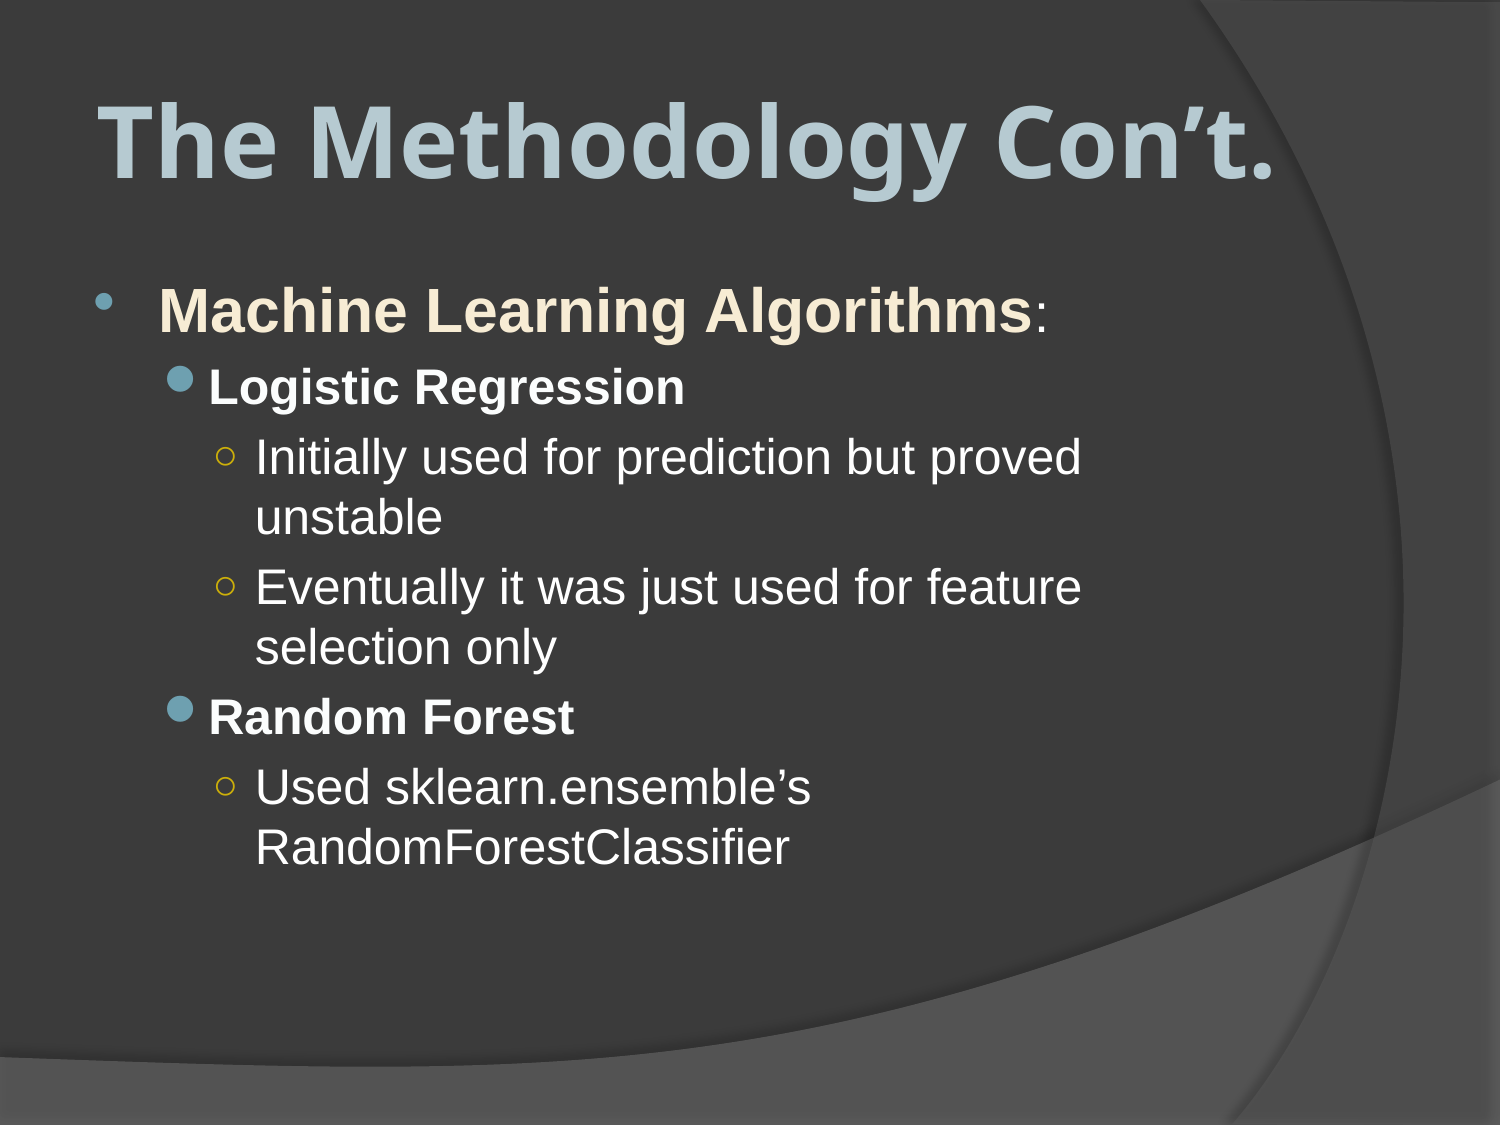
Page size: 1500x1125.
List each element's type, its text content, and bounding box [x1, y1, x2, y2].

list Machine Learning Algorithms: Logistic Regression Initially used for prediction but proved unstable Eventually it was just used for feature selection only Random Forest Used sklearn.ensemble’s RandomForestClassifier [75, 262, 1300, 1005]
title The Methodology Con’t. [75, 45, 1300, 233]
